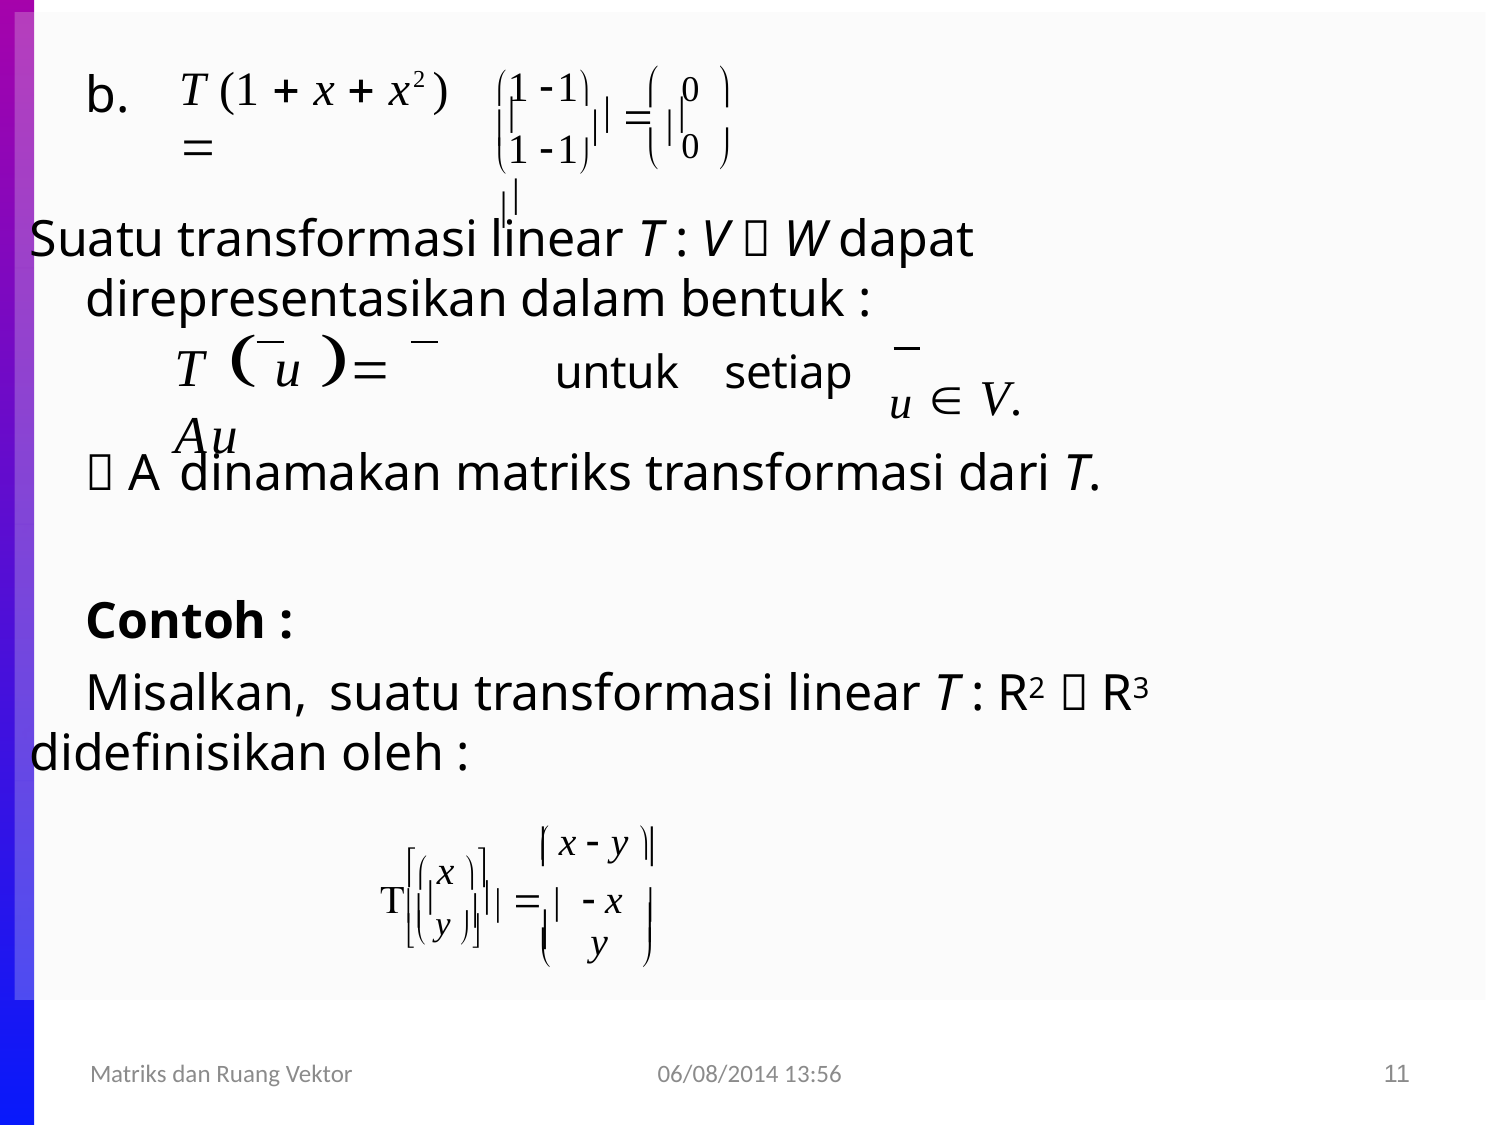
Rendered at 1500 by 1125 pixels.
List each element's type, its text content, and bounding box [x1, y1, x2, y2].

text_box  [536, 924, 556, 973]
text_box   [536, 867, 658, 872]
text_box      [493, 68, 737, 233]
text_box  [638, 924, 659, 973]
text_box  0  [643, 41, 737, 117]
text_box T (1  x  x2 )  [177, 57, 469, 173]
text_box  A dinamakan matriks transformasi dari T. Contoh : Misalkan, suatu transformasi linear T : R2  R3 didefinisikan oleh : [27, 440, 1272, 781]
text_box b. [83, 62, 135, 123]
slide_number 11 [1074, 1042, 1425, 1103]
footer 06/08/2014 13:56 [512, 1042, 988, 1103]
text_box y [588, 916, 610, 964]
text_box  x  [403, 825, 499, 897]
text_box  x  y  [536, 795, 658, 867]
text_box  0  [643, 117, 737, 180]
text_box [14, 12, 1486, 1000]
text_box Suatu transformasi linear T : V  W dapat direpresentasikan dalam bentuk : [27, 206, 1075, 327]
text_box untuk setiap [552, 342, 859, 398]
text_box u  V. [887, 335, 1027, 432]
text_box T  u  Au [172, 315, 438, 465]
text_box      x  [499, 854, 658, 933]
text_box 1 1 [493, 114, 603, 179]
text_box      x  [378, 854, 403, 933]
text_box  y   [403, 887, 556, 959]
slide_number Matriks dan Ruang Vektor [75, 1042, 425, 1103]
text_box 1 1 [493, 38, 603, 114]
